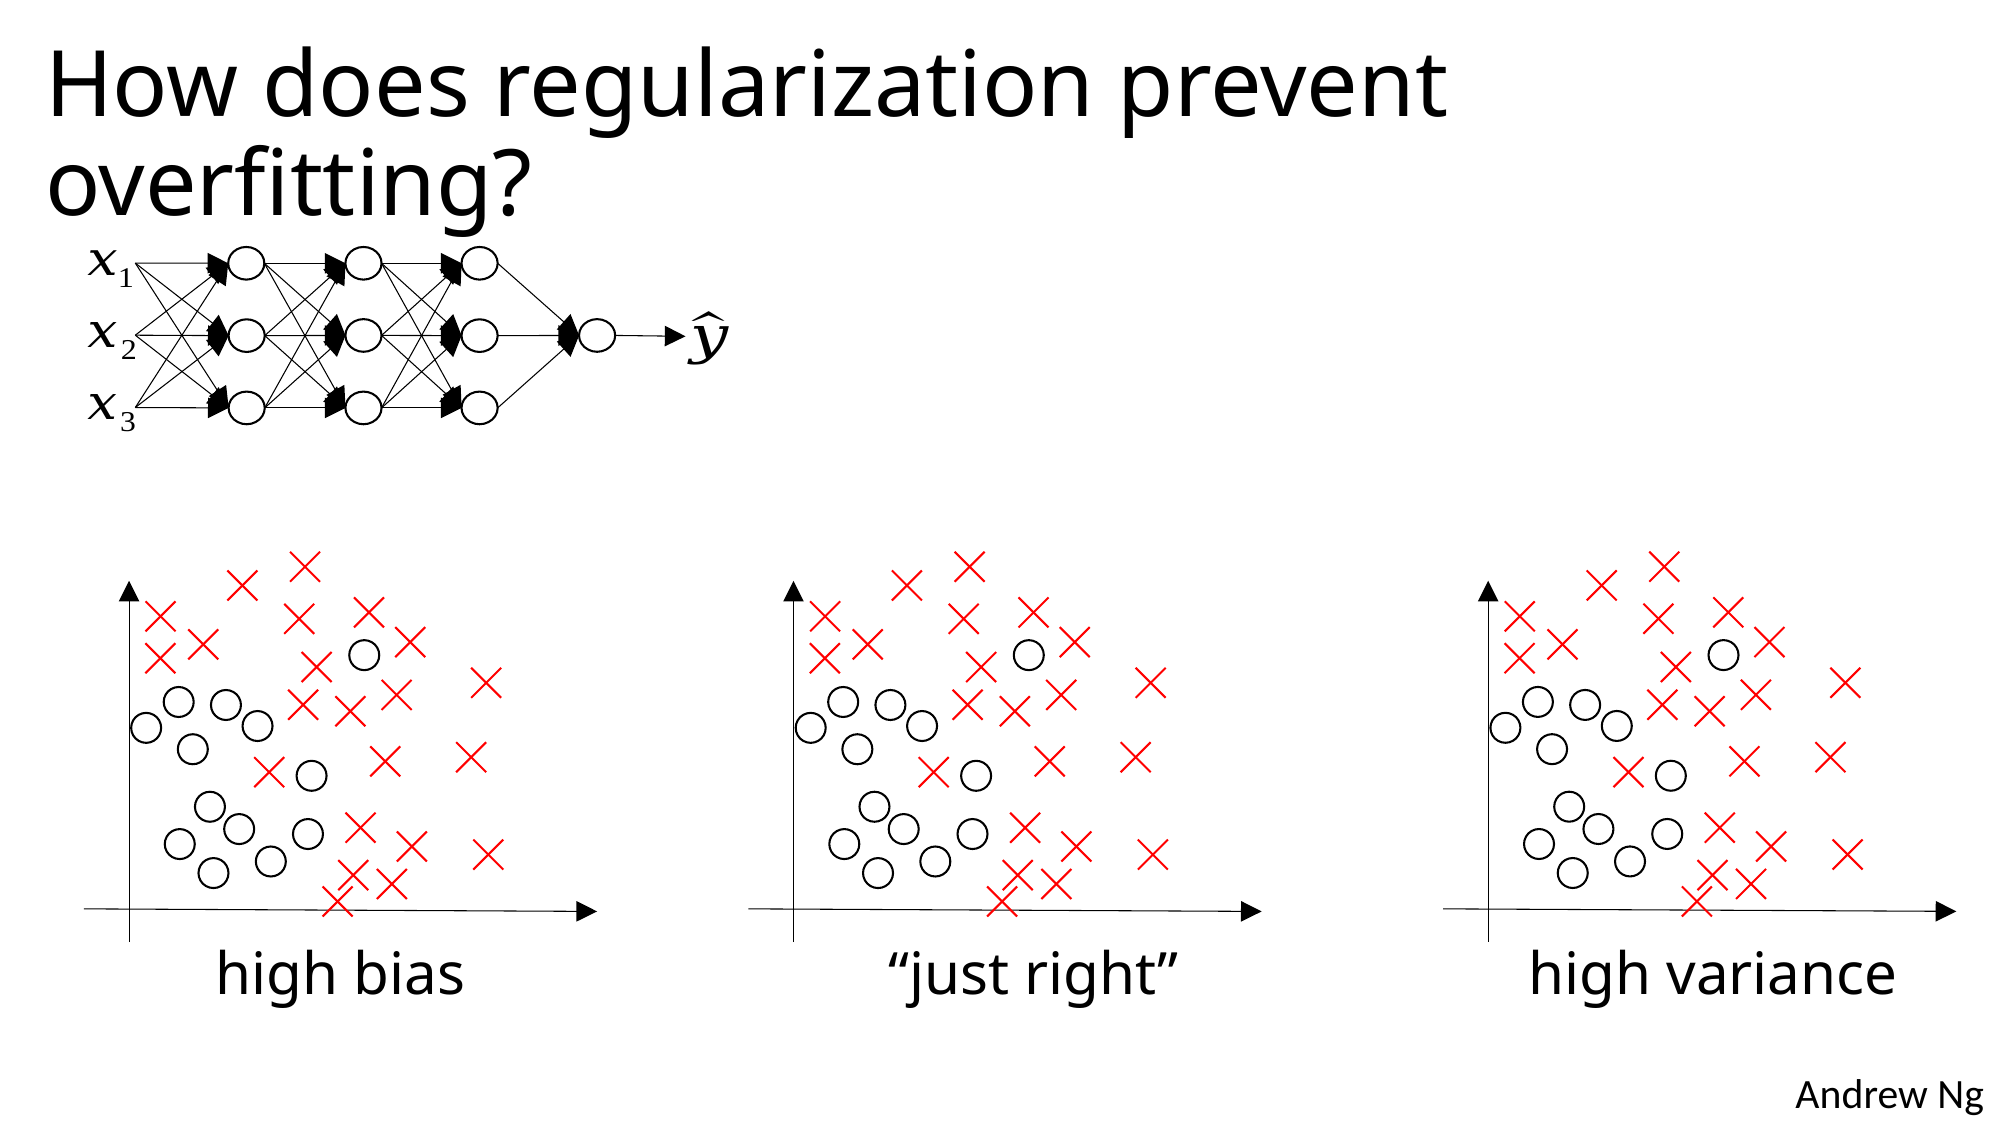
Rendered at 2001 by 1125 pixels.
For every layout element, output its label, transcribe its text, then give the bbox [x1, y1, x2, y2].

title How does regularization prevent overfitting? [30, 29, 1973, 248]
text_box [748, 551, 1262, 943]
text_box high variance [1514, 942, 1913, 1014]
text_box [83, 551, 598, 943]
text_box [83, 233, 735, 438]
text_box “just right” [873, 943, 1194, 1014]
text_box high bias [200, 943, 481, 1014]
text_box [1443, 551, 1957, 942]
